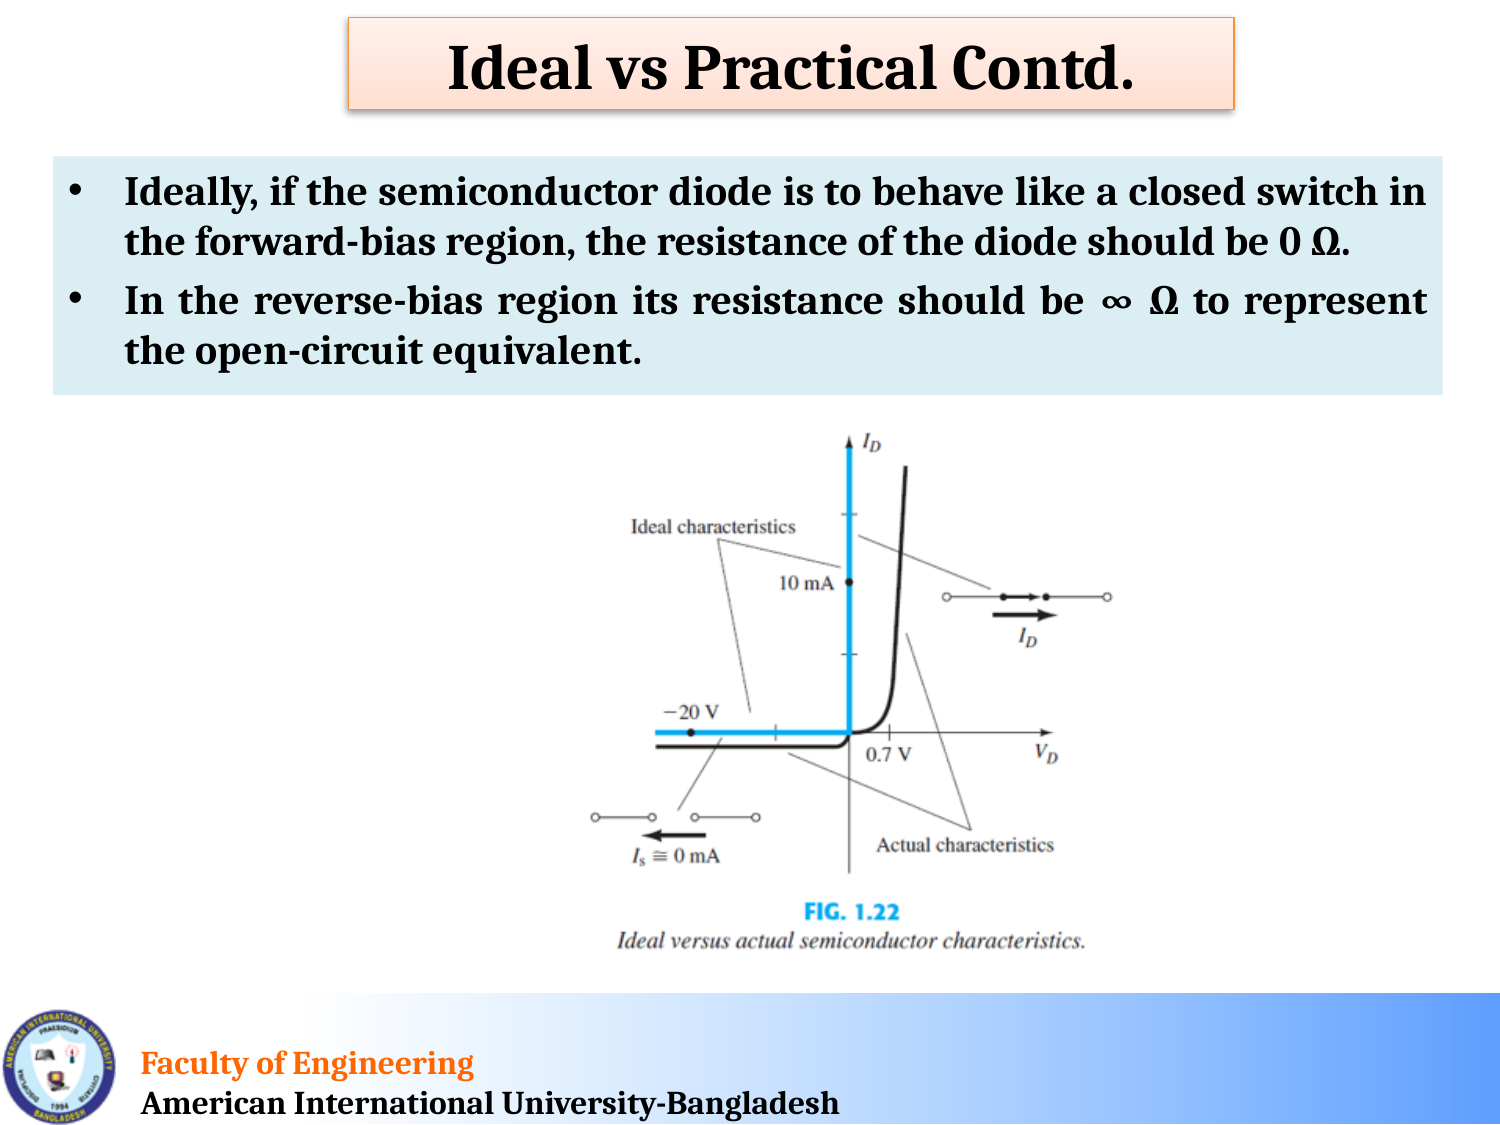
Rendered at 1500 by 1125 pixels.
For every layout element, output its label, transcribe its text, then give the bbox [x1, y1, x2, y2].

list Ideally, if the semiconductor diode is to behave like a closed switch in the forward-bias region, the resistance of the diode should be 0 Ω. In the reverse-bias region its resistance should be ∞ Ω to represent the open-circuit equivalent. [53, 156, 1443, 396]
picture [0, 1007, 119, 1125]
text_box Ideal vs Practical Contd. [348, 17, 1235, 110]
picture [548, 402, 1122, 965]
